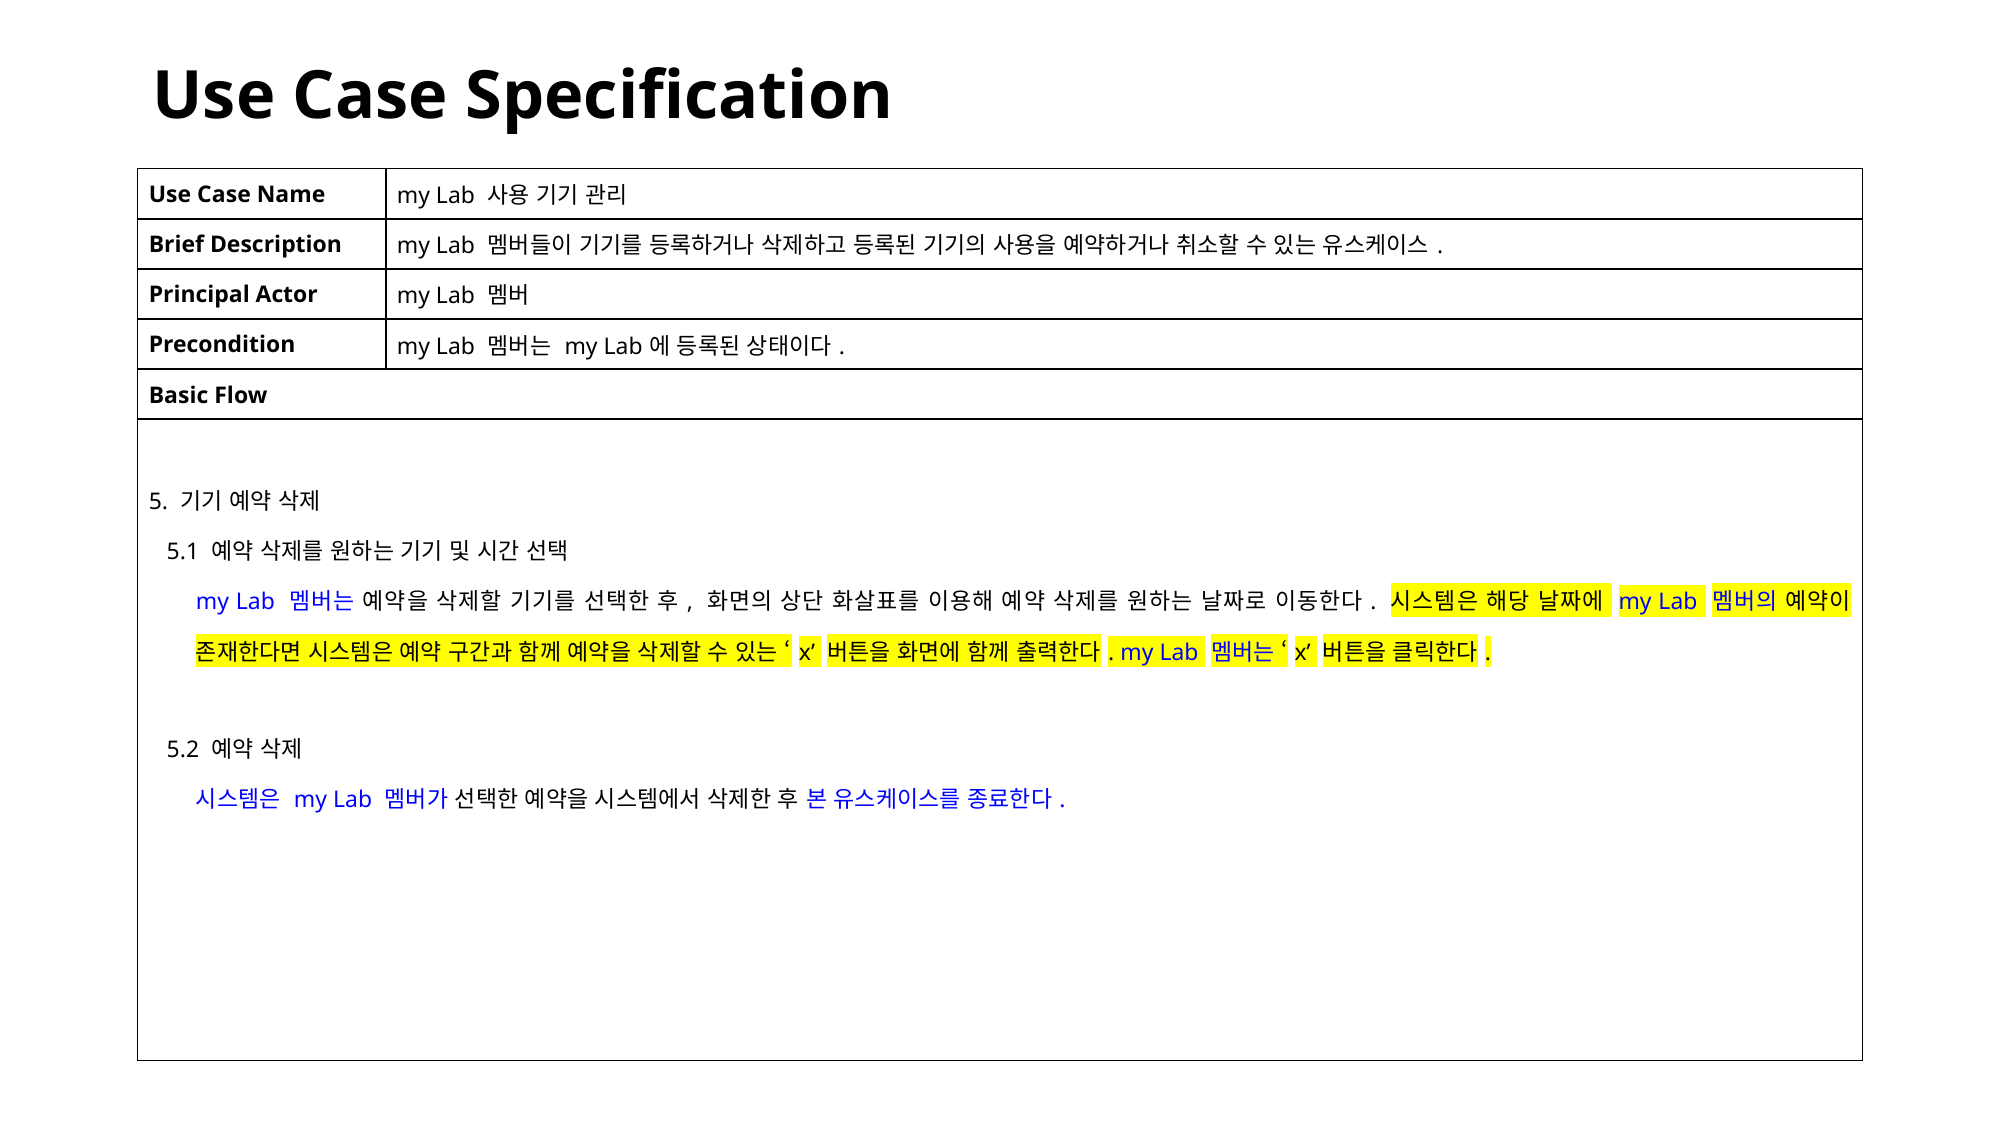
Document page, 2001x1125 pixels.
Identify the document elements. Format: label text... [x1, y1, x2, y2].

table_cell my Lab 멤버 [387, 270, 1862, 318]
table_cell Basic Flow [138, 370, 1862, 418]
table_cell Brief Description [138, 220, 385, 268]
table_cell my Lab 멤버들이 기기를 등록하거나 삭제하고 등록된 기기의 사용을 예약하거나 취소할 수 있는 유스케이스. [387, 220, 1862, 268]
table_cell 5. 기기 예약 삭제 5.1 예약 삭제를 원하는 기기 및 시간 선택 my Lab 멤버는 예약을 삭제할 기기를 선택한 후, 화면의 상단 화살표를 이용해 예약 삭제를 원하는 날짜로 이동한다. 시스템은 해당 날짜에 my Lab 멤버의 예약이 존재한다면 시스템은 예약 구간과 함께 예약을 삭제할 수 있는 ‘x’ 버튼을 화면에 함께 출력한다. my Lab 멤버는 ‘x’ 버튼을 클릭한다. 5.2 예약 삭제 시스템은 my Lab 멤버가 선택한 예약을 시스템에서 삭제한 후 본 유스케이스를 종료한다. [138, 420, 1862, 1060]
table_header my Lab 사용 기기 관리 [387, 169, 1862, 218]
table_cell Precondition [138, 320, 385, 368]
table_cell my Lab 멤버는 my Lab에 등록된 상태이다. [387, 320, 1862, 368]
title Use Case Specification [137, 59, 1863, 135]
table_cell Principal Actor [138, 270, 385, 318]
table_header Use Case Name [138, 169, 385, 218]
